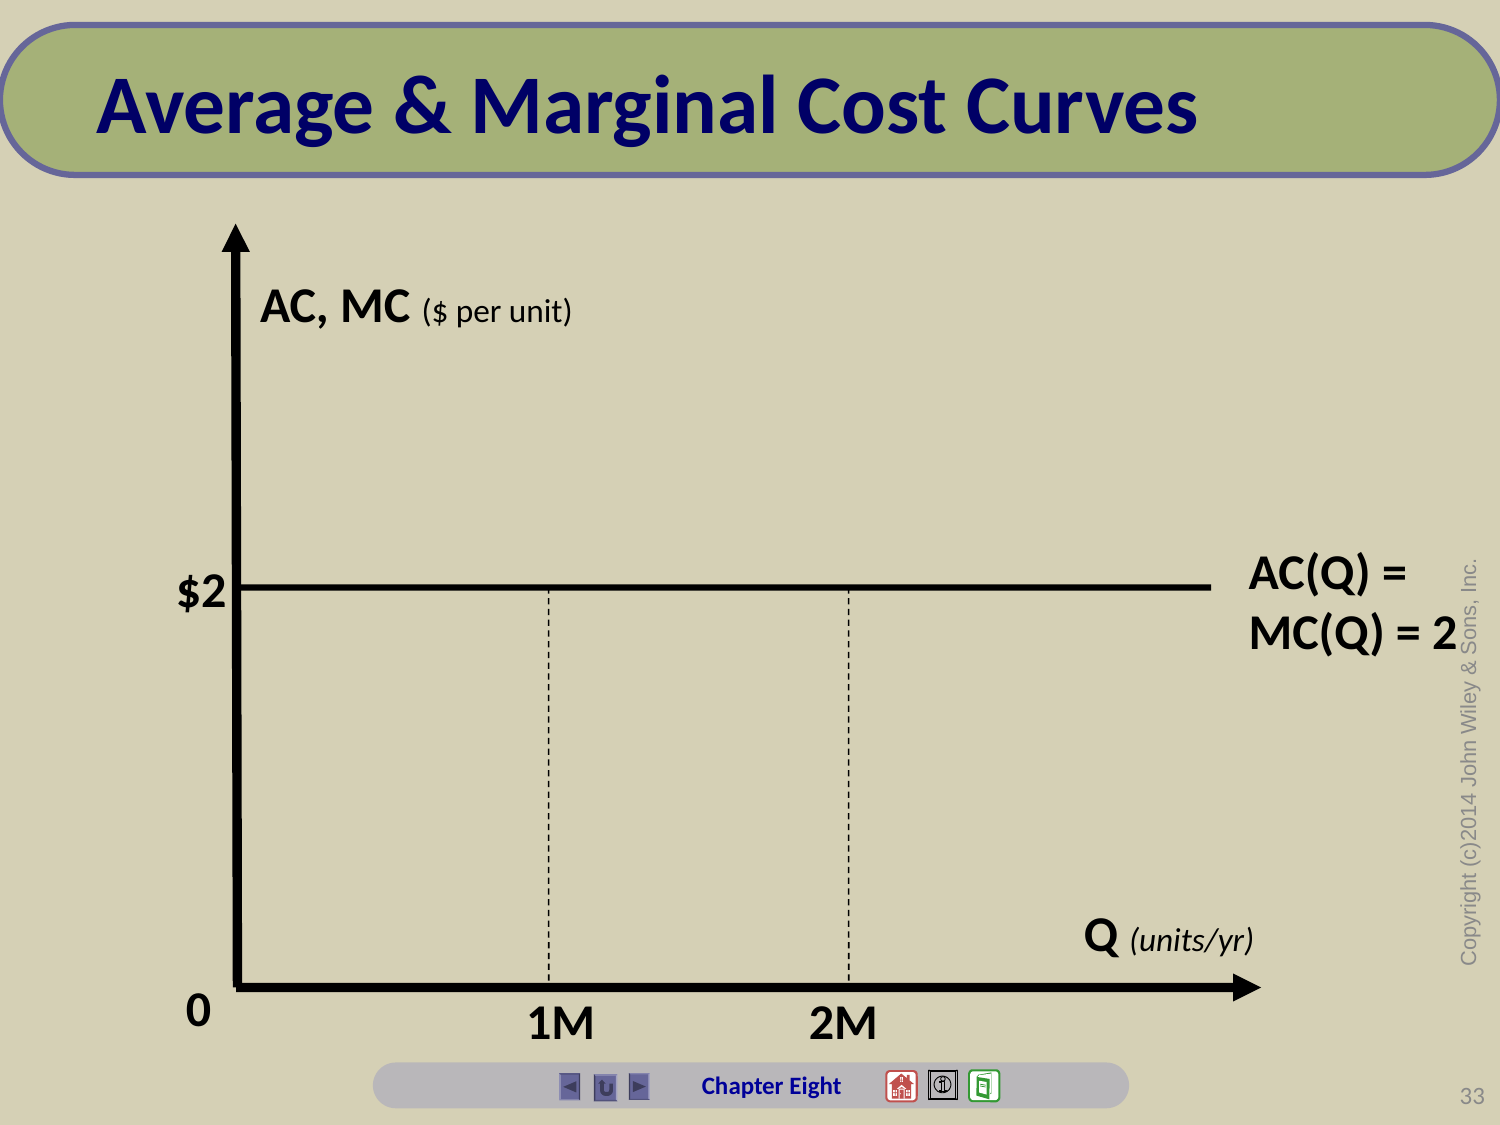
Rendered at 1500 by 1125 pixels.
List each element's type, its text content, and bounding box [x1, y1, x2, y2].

picture [592, 1073, 618, 1103]
text_box Chapter Eight [687, 1062, 857, 1108]
text_box Average & Marginal Cost Curves [0, 24, 1500, 175]
footer Copyright (c)2014 John Wiley & Sons, Inc. [1437, 525, 1498, 1000]
text_box $2 [161, 549, 236, 625]
text_box [372, 1062, 1130, 1109]
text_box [967, 1068, 1001, 1103]
text_box AC, MC ($ per unit) [245, 265, 588, 341]
text_box [893, 981, 1262, 994]
text_box 1M 2M [511, 981, 893, 1057]
text_box [229, 223, 242, 988]
text_box $2 [237, 549, 242, 625]
picture [928, 1069, 958, 1101]
text_box AC(Q) = MC(Q) = 2 [1233, 531, 1437, 667]
slide_number 33 [1149, 1065, 1500, 1125]
picture [628, 1072, 652, 1102]
text_box 0 [171, 969, 227, 1044]
text_box Q (units/yr) [1069, 894, 1270, 970]
picture [557, 1072, 581, 1101]
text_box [885, 1069, 919, 1103]
